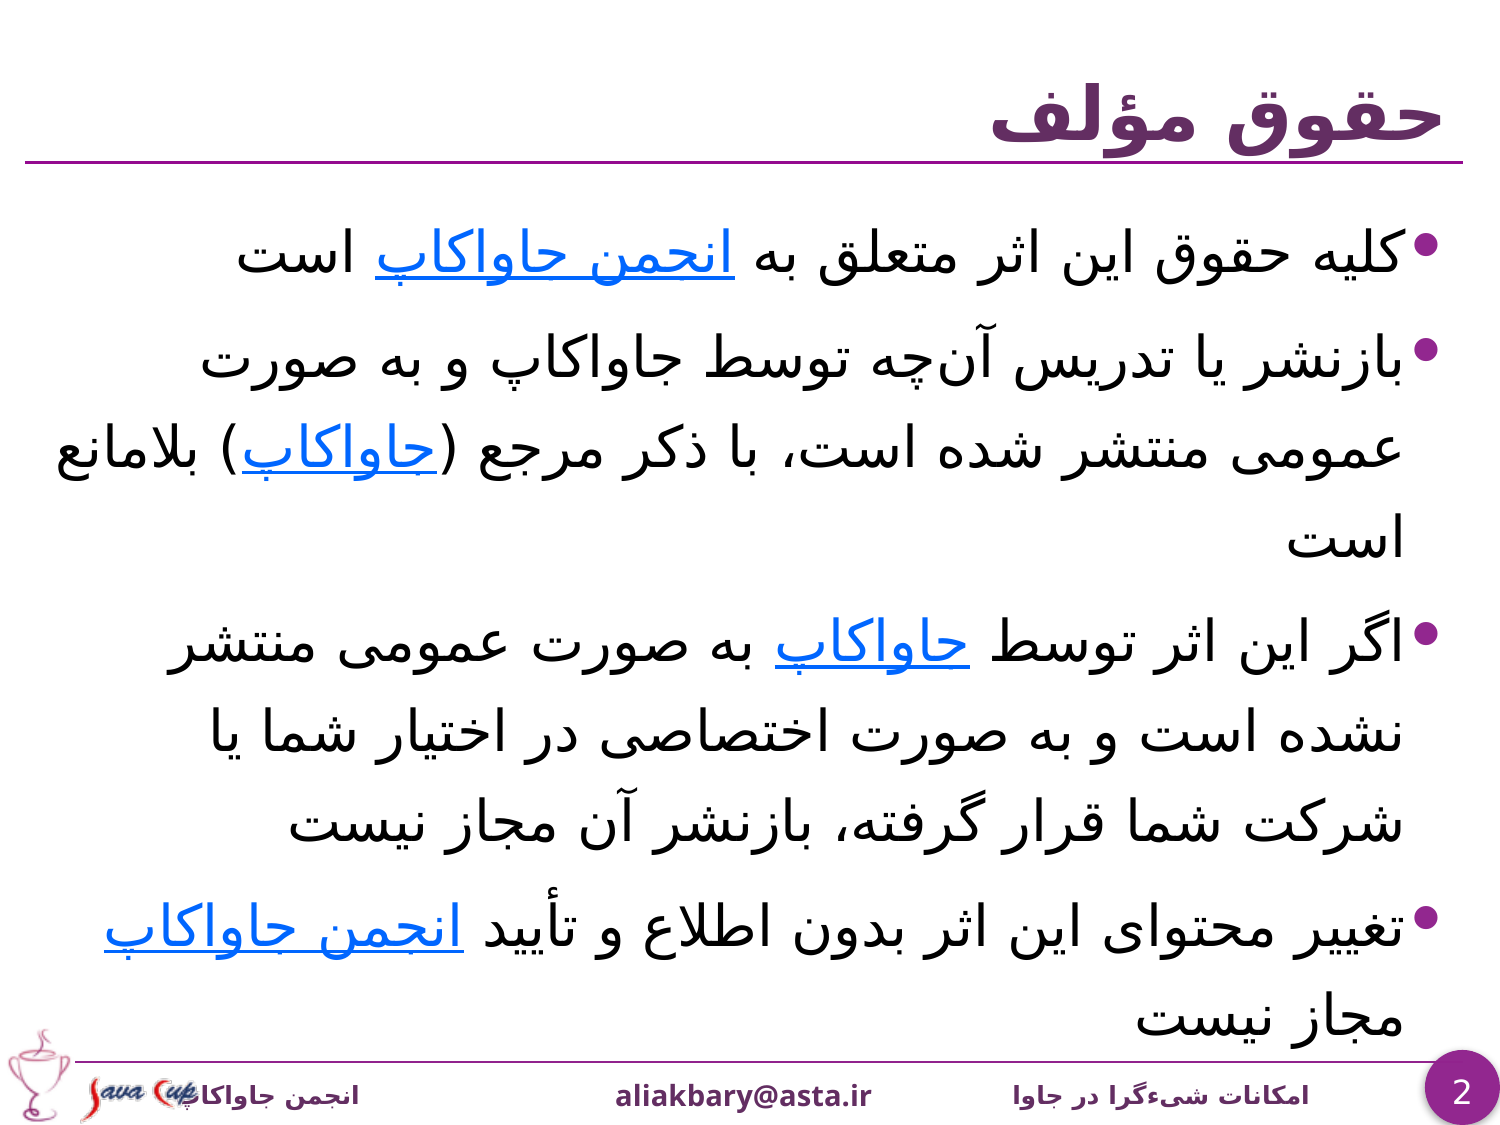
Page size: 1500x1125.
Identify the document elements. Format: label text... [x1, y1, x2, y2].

picture [6, 1028, 75, 1125]
picture [79, 1076, 200, 1125]
title حقوق مؤلف [24, 37, 1463, 163]
list کلیه حقوق این اثر متعلق به انجمن جاواکاپ است بازنشر یا تدریس آن‌چه توسط جاواکاپ و به صورت عمومی منتشر شده است، با ذکر مرجع (جاواکاپ) بلامانع است اگر این اثر توسط جاواکاپ به صورت عمومی منتشر نشده است و به صورت اختصاصی در اختیار شما یا شرکت شما قرار گرفته، بازنشر آن مجاز نیست تغییر محتوای این اثر بدون اطلاع و تأیید انجمن جاواکاپ مجاز نیست [24, 187, 1463, 1063]
